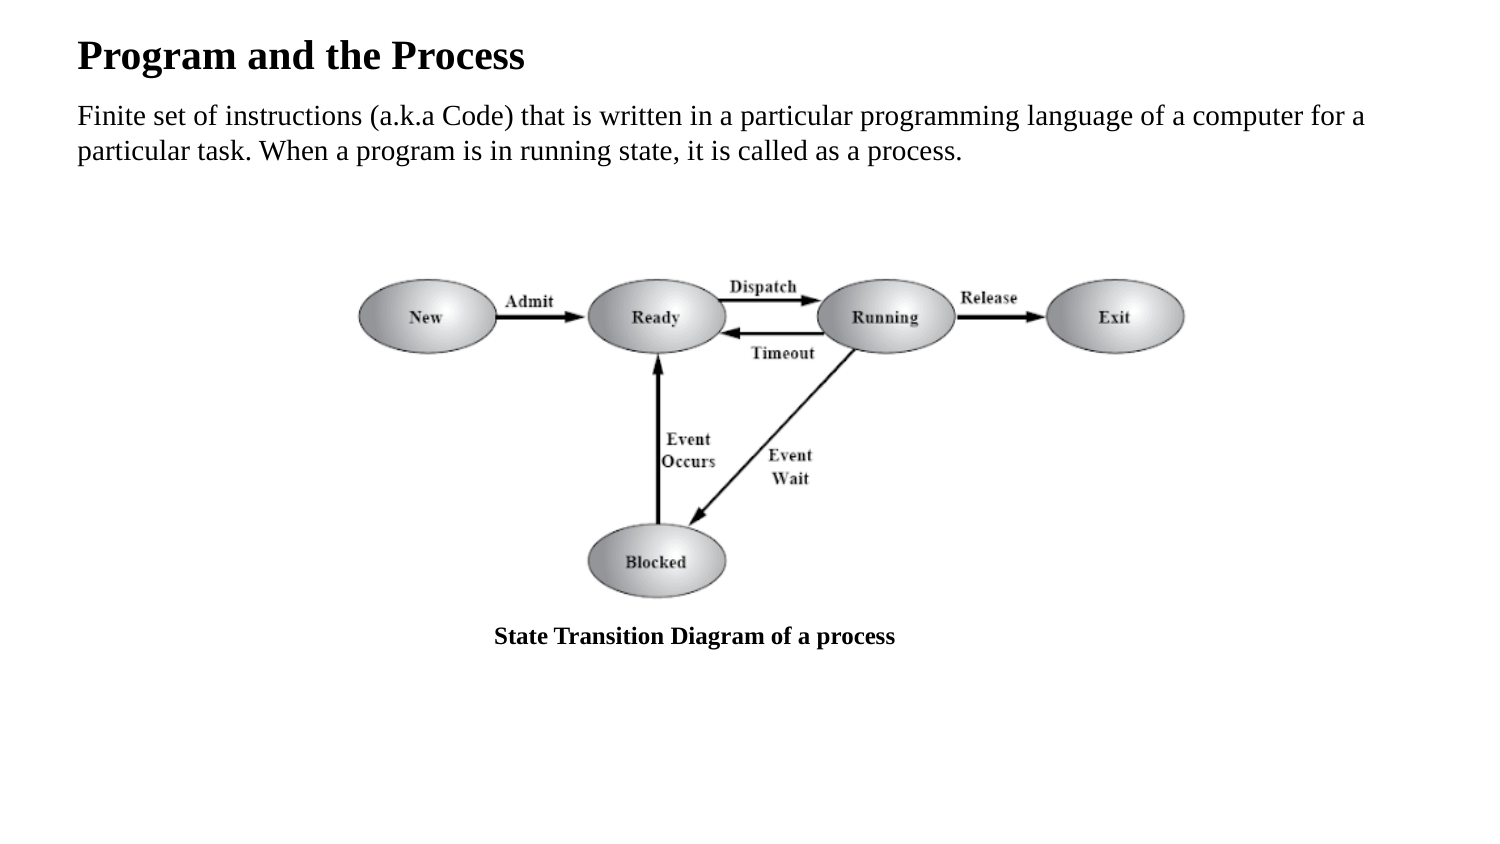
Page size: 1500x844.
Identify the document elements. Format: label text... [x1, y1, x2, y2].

text_box Program and the Process [62, 12, 1236, 81]
picture [349, 257, 1189, 604]
text_box State Transition Diagram of a process [87, 537, 1303, 673]
text_box Finite set of instructions (a.k.a Code) that is written in a particular programming language of a computer for a particular task. When a program is in running state, it is called as a process. [62, 81, 1447, 123]
